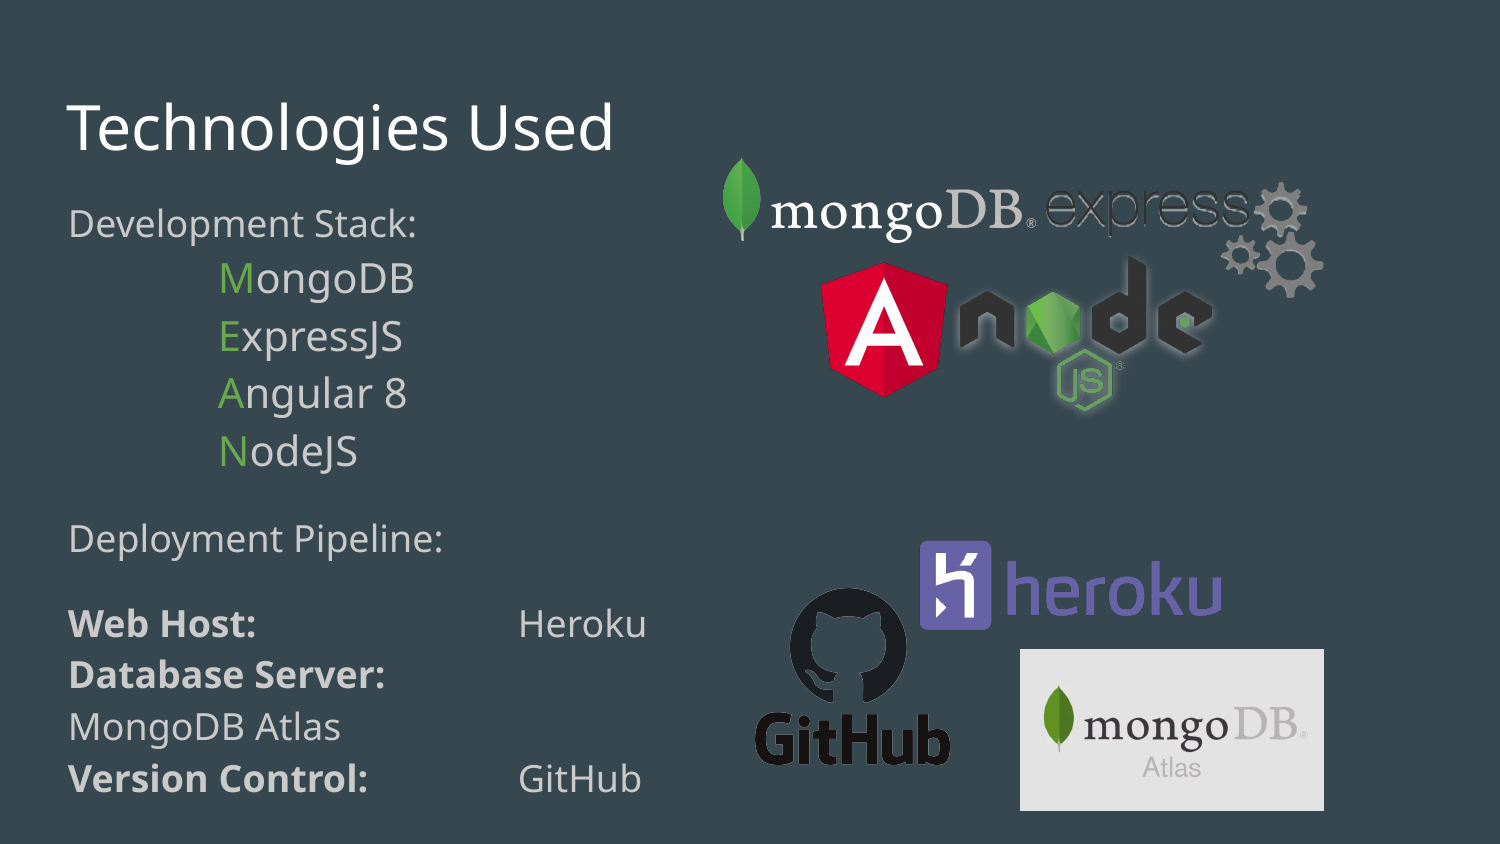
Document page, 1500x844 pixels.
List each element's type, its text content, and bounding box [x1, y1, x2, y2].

title Technologies Used [51, 72, 1449, 167]
list Development Stack: MongoDB ExpressJS Angular 8 NodeJS Deployment Pipeline: Web Host: Heroku Database Server: MongoDB Atlas Version Control: GitHub [52, 177, 666, 817]
picture [754, 505, 1324, 811]
picture [722, 157, 1325, 411]
